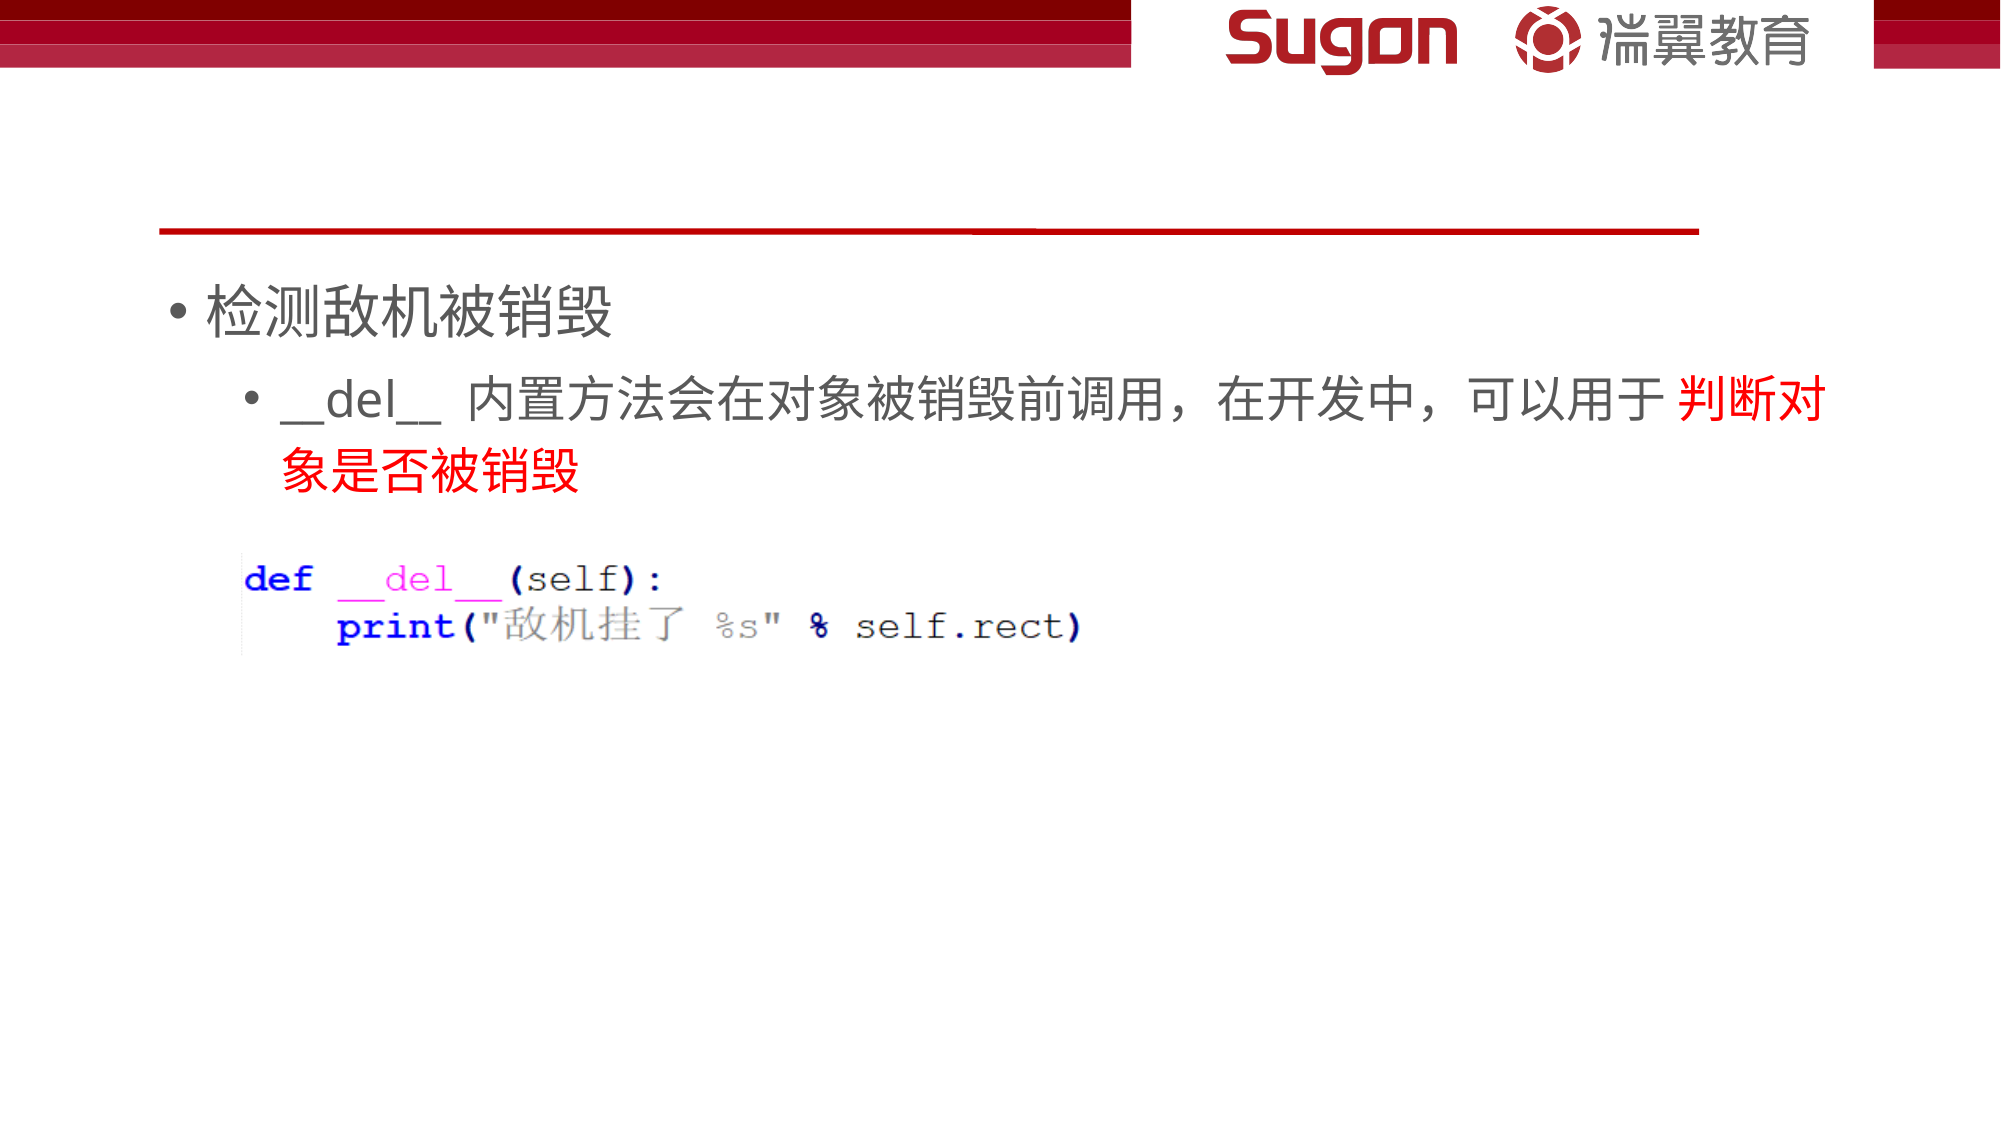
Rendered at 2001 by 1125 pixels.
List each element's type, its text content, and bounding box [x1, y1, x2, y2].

picture [241, 553, 1089, 657]
list 检测敌机被销毁 __del__ 内置方法会在对象被销毁前调用，在开发中，可以用于 判断对象是否被销毁 [153, 253, 1879, 1028]
picture [1515, 6, 1809, 73]
picture [1194, 0, 1484, 102]
